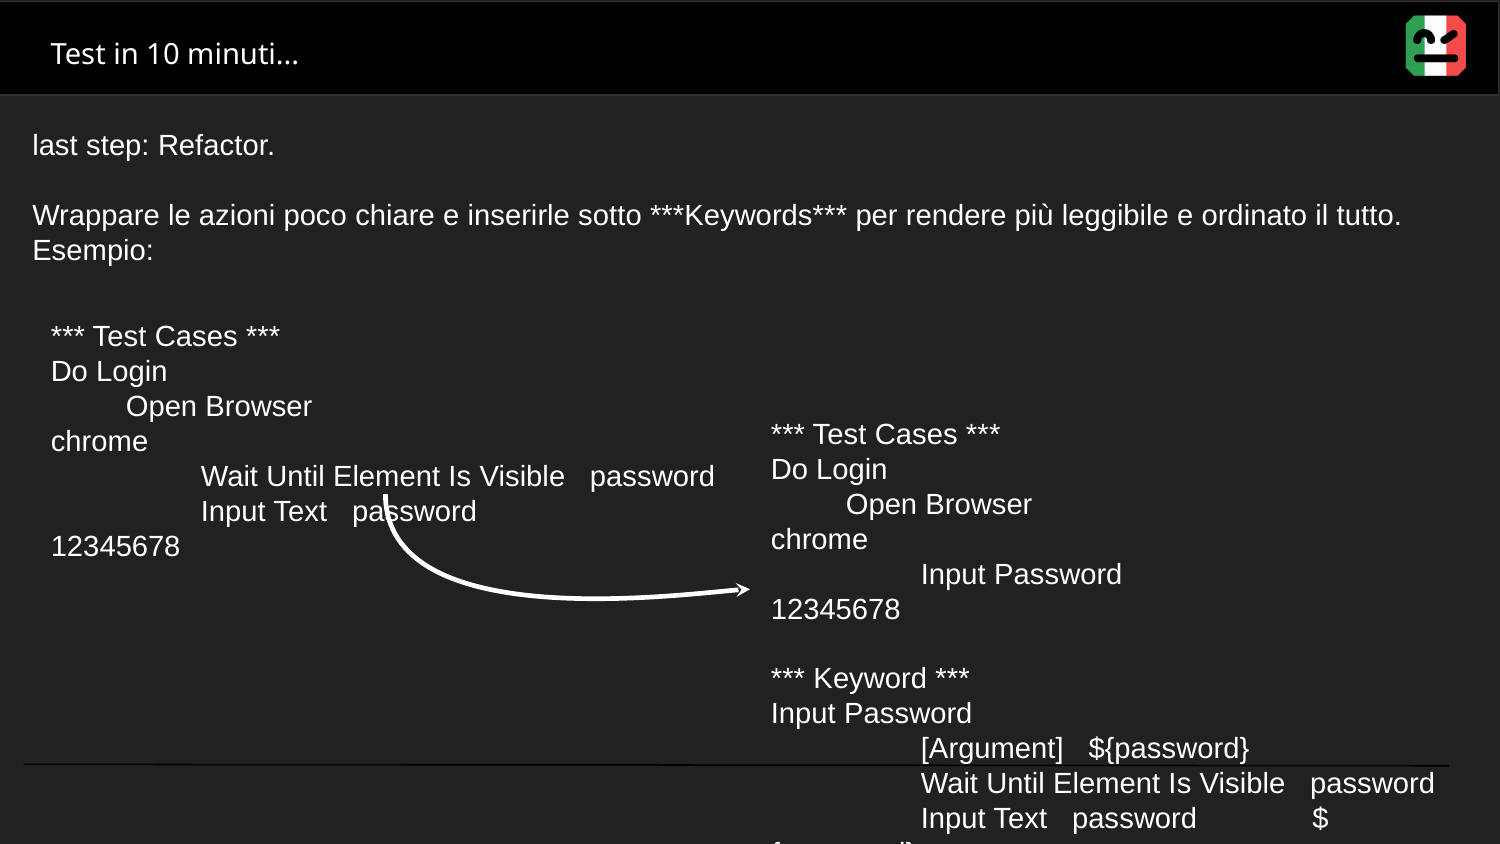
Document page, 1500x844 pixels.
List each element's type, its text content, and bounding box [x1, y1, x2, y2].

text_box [519, 359, 616, 725]
text_box *** Test Cases *** Do Login Open Browser chrome Input Password 12345678 *** Keyword *** Input Password [Argument] ${password} Wait Until Element Is Visible password Input Text password ${password} [755, 400, 1456, 775]
text_box Test in 10 minuti... [35, 20, 830, 77]
text_box *** Test Cases *** Do Login Open Browser chrome Wait Until Element Is Visible password Input Text password 12345678 [35, 302, 736, 494]
picture [1372, 0, 1499, 109]
text_box last step: Refactor. Wrappare le azioni poco chiare e inserirle sotto ***Keywords*** per rendere più leggibile e ordinato il tutto. Esempio: [17, 76, 1448, 293]
